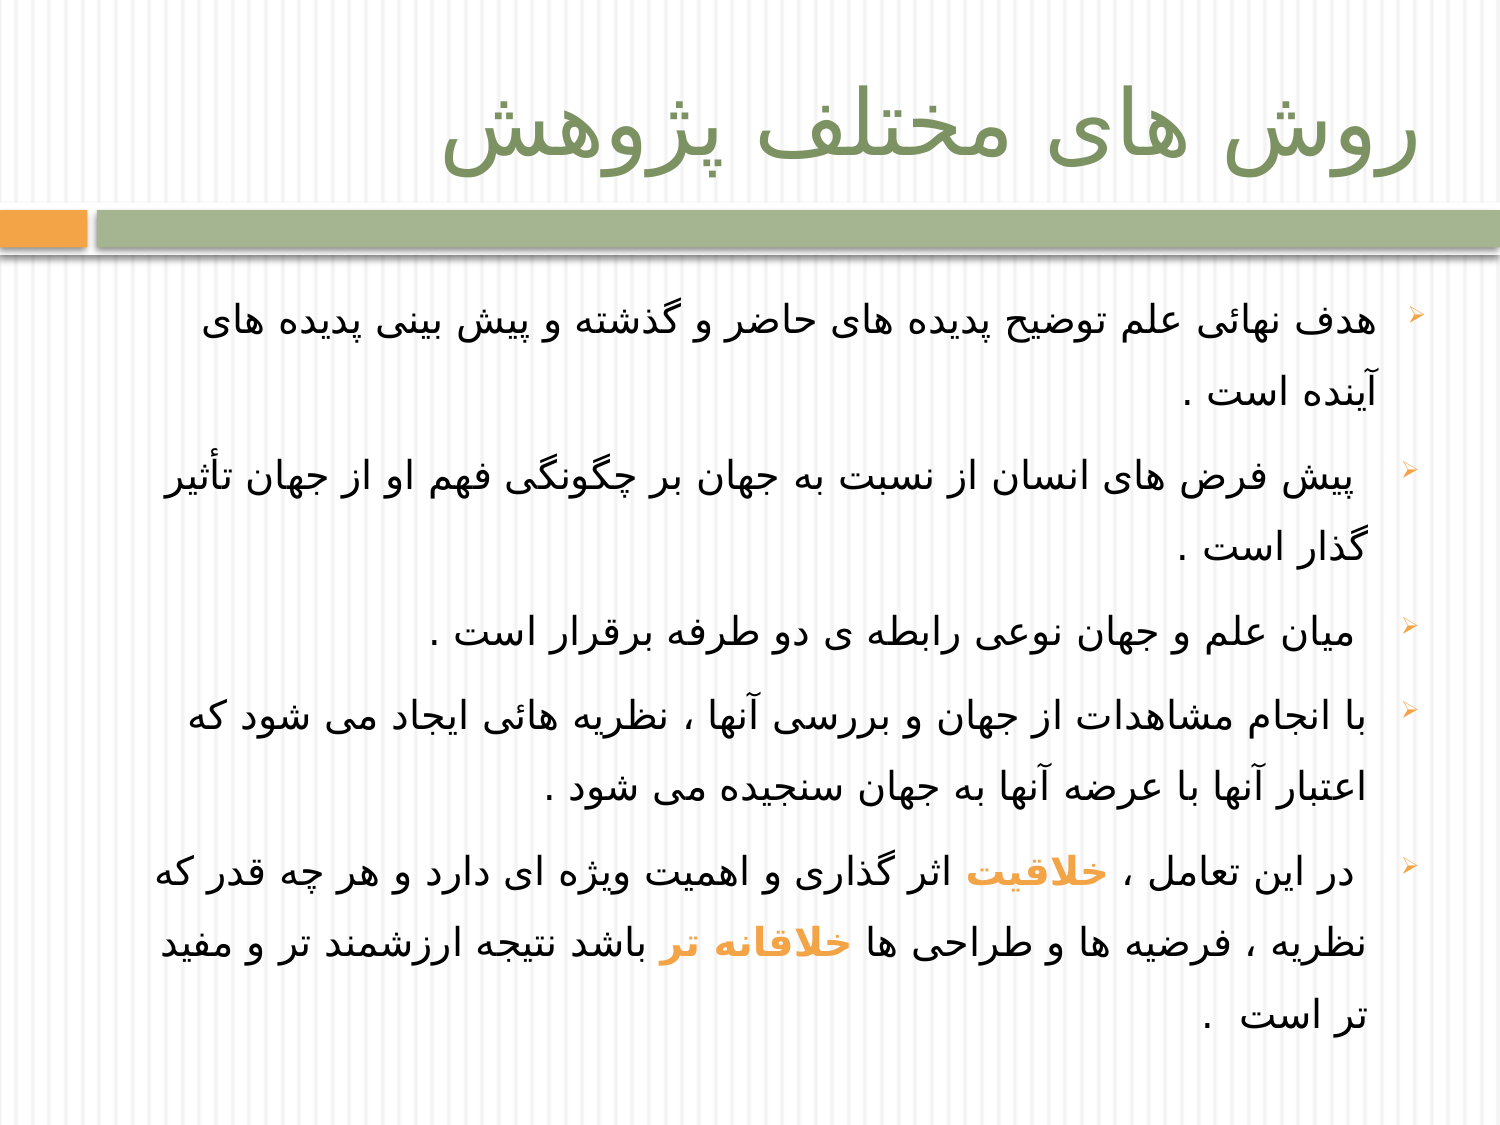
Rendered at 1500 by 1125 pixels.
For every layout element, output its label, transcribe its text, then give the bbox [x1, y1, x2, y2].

list هدف نهائی علم توضیح پدیده های حاضر و گذشته و پیش بینی پدیده های آینده است . پیش فرض های انسان از نسبت به جهان بر چگونگی فهم او از جهان تأثیر گذار است . میان علم و جهان نوعی رابطه ی دو طرفه برقرار است . با انجام مشاهدات از جهان و بررسی آنها ، نظریه هائی ایجاد می شود که اعتبار آنها با عرضه آنها به جهان سنجیده می شود . در این تعامل ، خلاقیت اثر گذاری و اهمیت ویژه ای دارد و هر چه قدر که نظریه ، فرضیه ها و طراحی ها خلاقانه تر باشد نتیجه ارزشمند تر و مفید تر است . [101, 262, 1439, 1050]
title روش های مختلف پژوهش [100, 37, 1438, 200]
